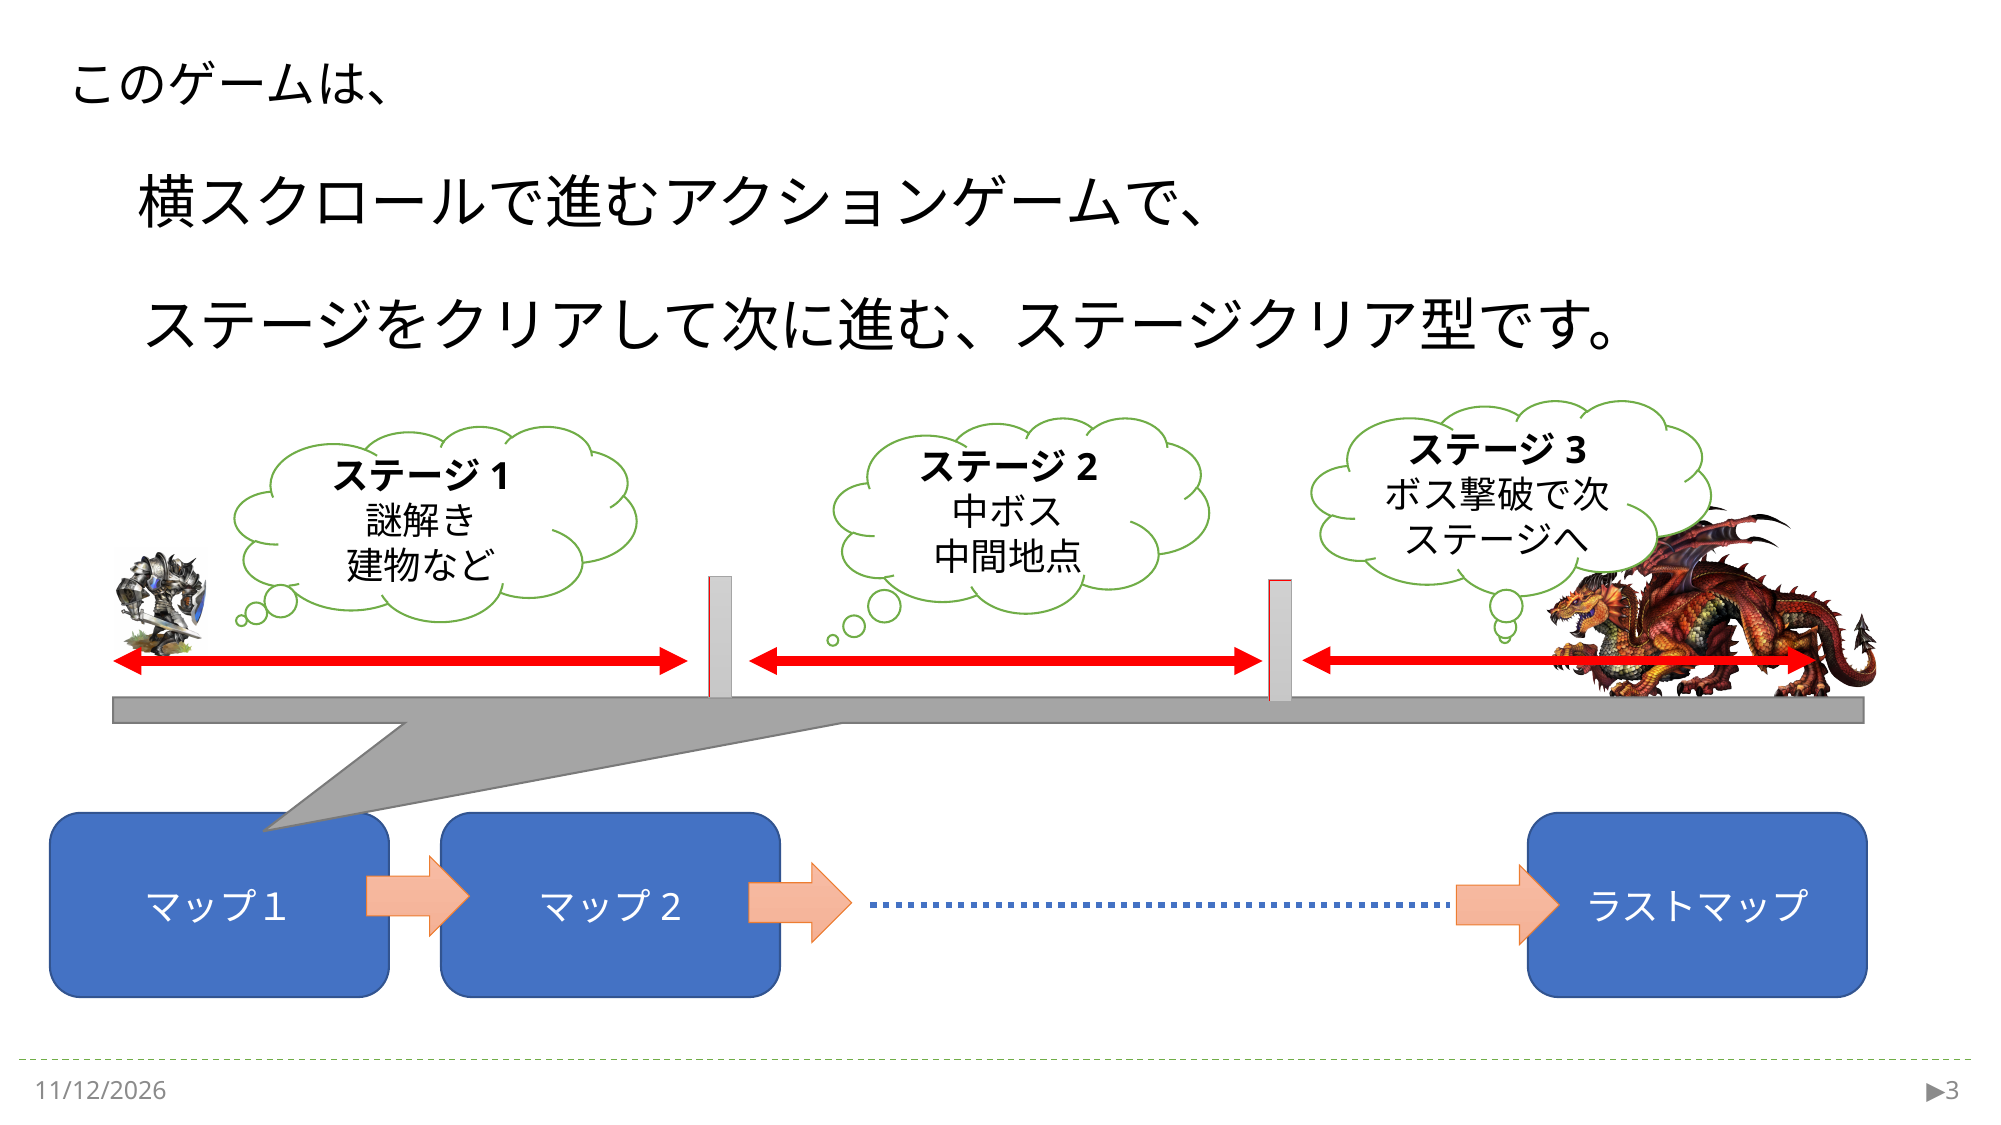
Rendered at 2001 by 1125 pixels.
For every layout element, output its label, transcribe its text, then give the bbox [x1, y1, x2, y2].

picture [1538, 494, 1882, 721]
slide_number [19, 1061, 470, 1122]
text_box ステージ2 中ボス 中間地点 [842, 614, 866, 639]
text_box ラストマップ [1526, 811, 1868, 999]
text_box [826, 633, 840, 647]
text_box マップ2 [439, 811, 782, 999]
text_box このゲームは、 [52, 44, 431, 120]
text_box [1455, 863, 1560, 946]
text_box [1268, 579, 1292, 702]
text_box ステージをクリアして次に進む、ステージクリア型です。 [126, 281, 1662, 366]
text_box [708, 576, 732, 698]
text_box ステージ1 謎解き 建物など [233, 425, 638, 628]
text_box ステージ3 ボス撃破で次ステージへ [1310, 400, 1712, 645]
text_box ステージ2 中ボス 中間地点 [867, 588, 902, 624]
text_box 横スクロールで進むアクションゲームで、 [123, 157, 1253, 243]
picture [114, 547, 208, 660]
text_box [748, 861, 853, 944]
text_box マップ１ [48, 811, 390, 999]
text_box ステージ2 中ボス 中間地点 [832, 417, 1211, 615]
text_box [112, 696, 1865, 833]
text_box [366, 855, 471, 938]
slide_number ▶3 [1524, 1061, 1975, 1122]
